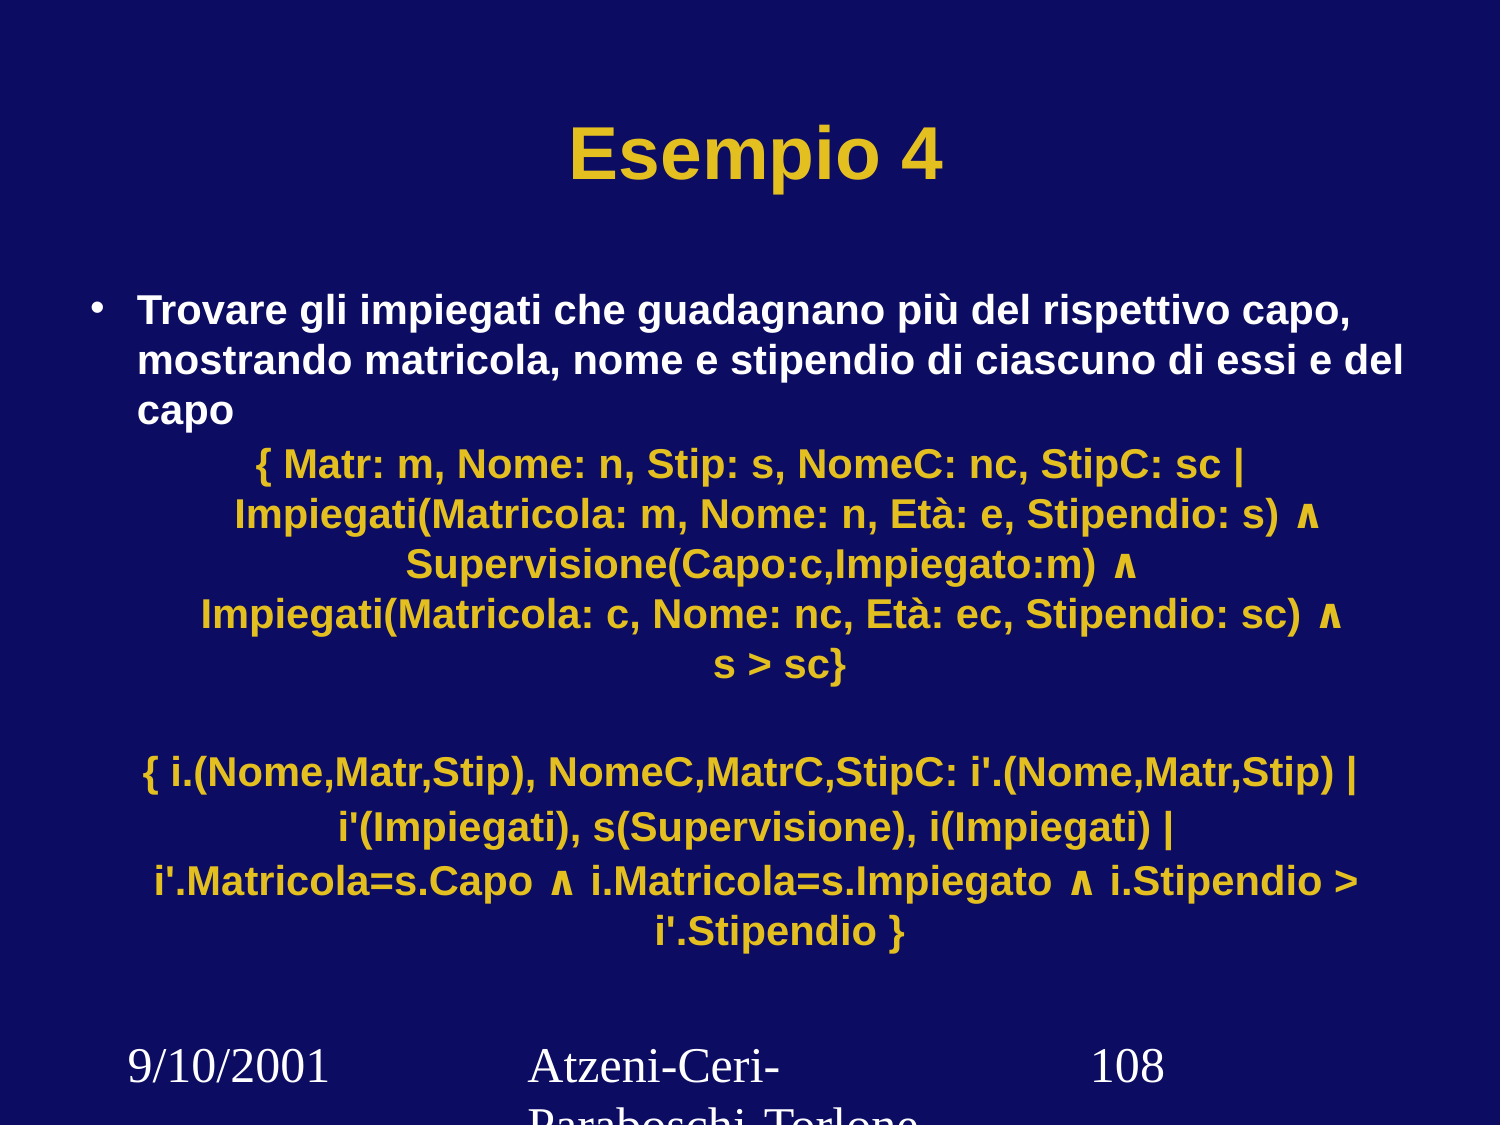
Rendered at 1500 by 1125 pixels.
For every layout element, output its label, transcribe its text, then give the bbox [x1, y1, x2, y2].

title Esempio 4 [75, 37, 1438, 263]
footer Atzeni-Ceri-Paraboschi-Torlone, Basi di dati, Capitolo 3 [512, 1025, 988, 1100]
slide_number ‹#› [1074, 1025, 1388, 1100]
list Trovare gli impiegati che guadagnano più del rispettivo capo, mostrando matricola, nome e stipendio di ciascuno di essi e del capo { Matr: m, Nome: n, Stip: s, NomeC: nc, StipC: sc | Impiegati(Matricola: m, Nome: n, Età: e, Stipendio: s) ∧ Supervisione(Capo:c,Impiegato:m) ∧ Impiegati(Matricola: c, Nome: nc, Età: ec, Stipendio: sc) ∧ s > sc} { i.(Nome,Matr,Stip), NomeC,MatrC,StipC: i'.(Nome,Matr,Stip) | i'(Impiegati), s(Supervisione), i(Impiegati) | i'.Matricola=s.Capo ∧ i.Matricola=s.Impiegato ∧ i.Stipendio > i'.Stipendio } [75, 275, 1438, 1000]
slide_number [112, 1025, 425, 1100]
